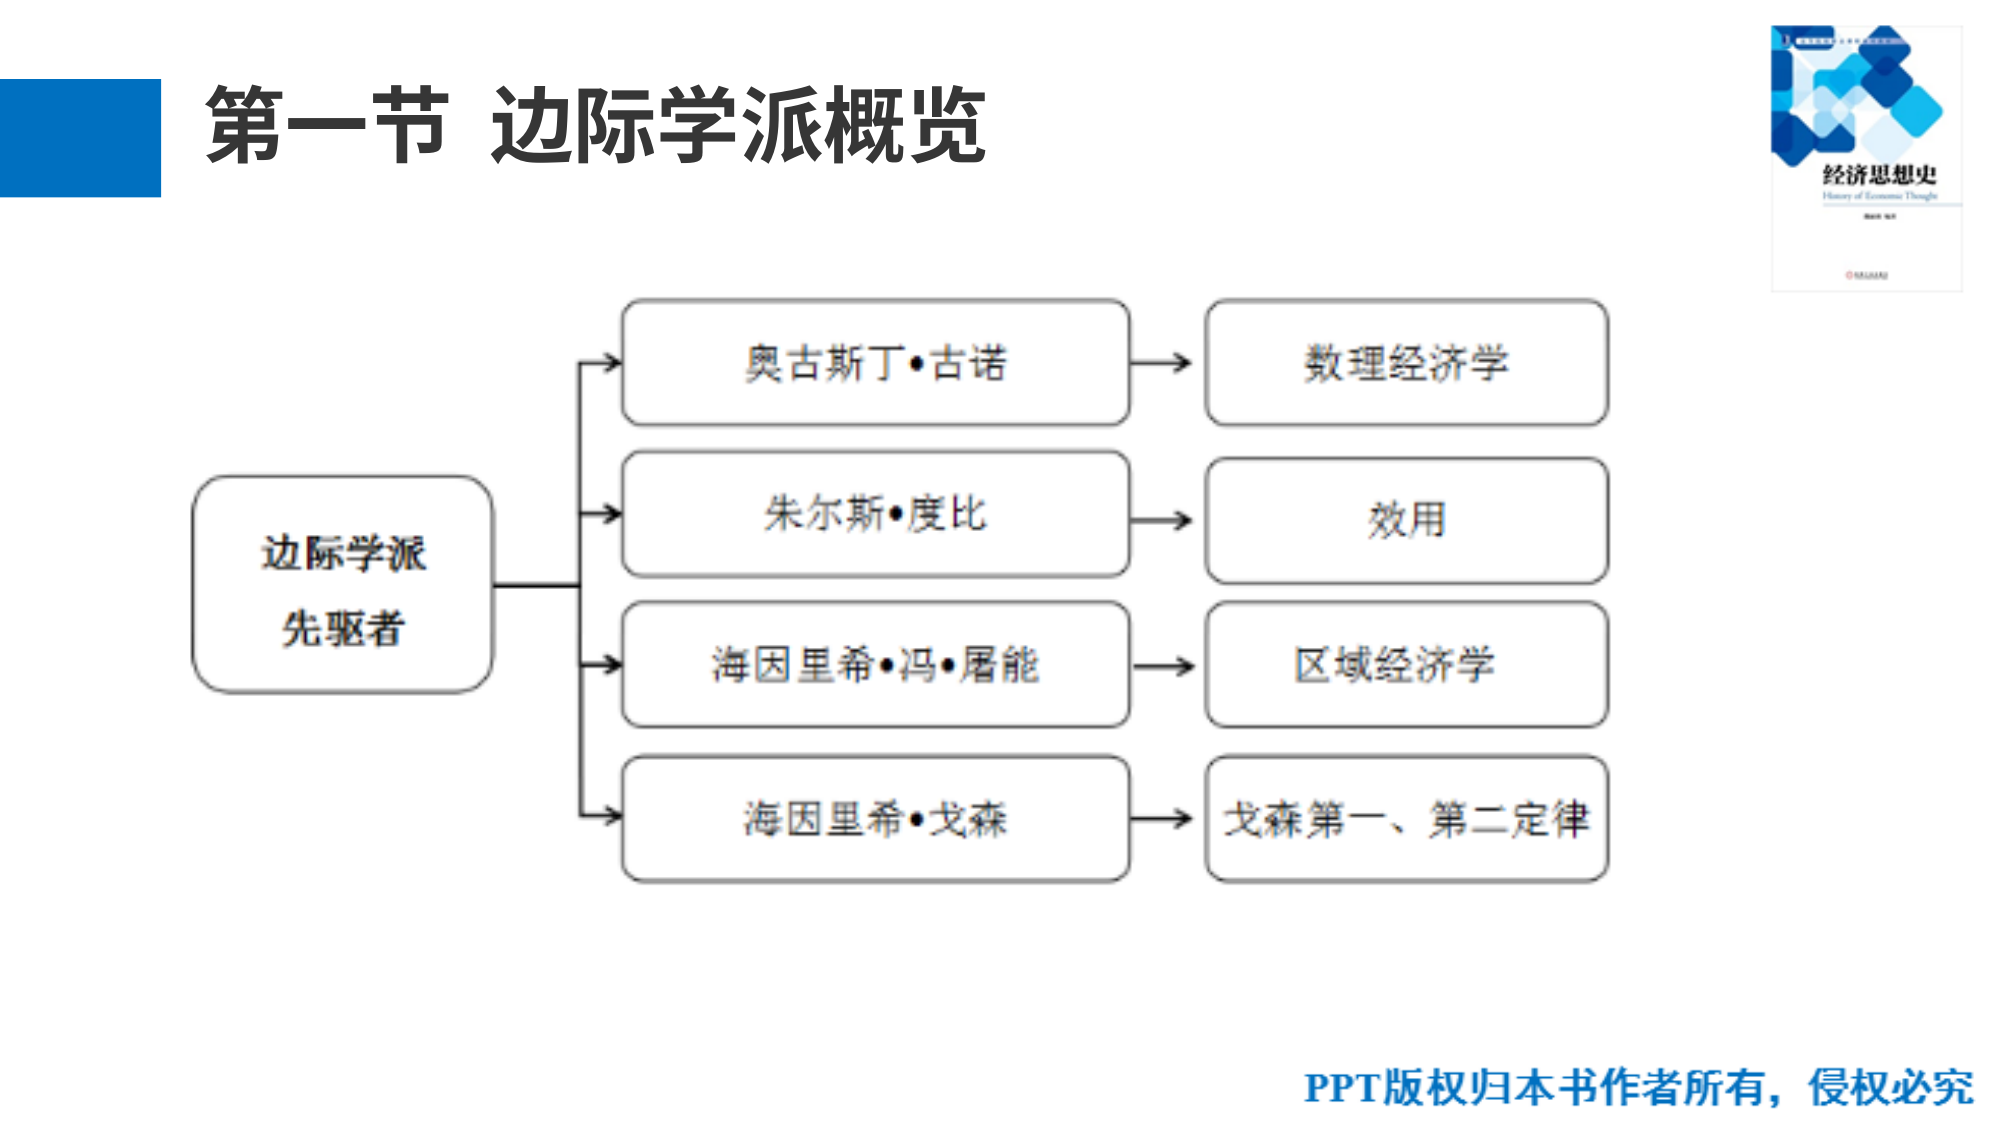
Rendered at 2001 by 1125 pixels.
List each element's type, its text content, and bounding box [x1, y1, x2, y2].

title 第一节 边际学派概览 [0, 29, 1531, 217]
picture [0, 0, 2001, 1125]
text_box [0, 77, 163, 199]
